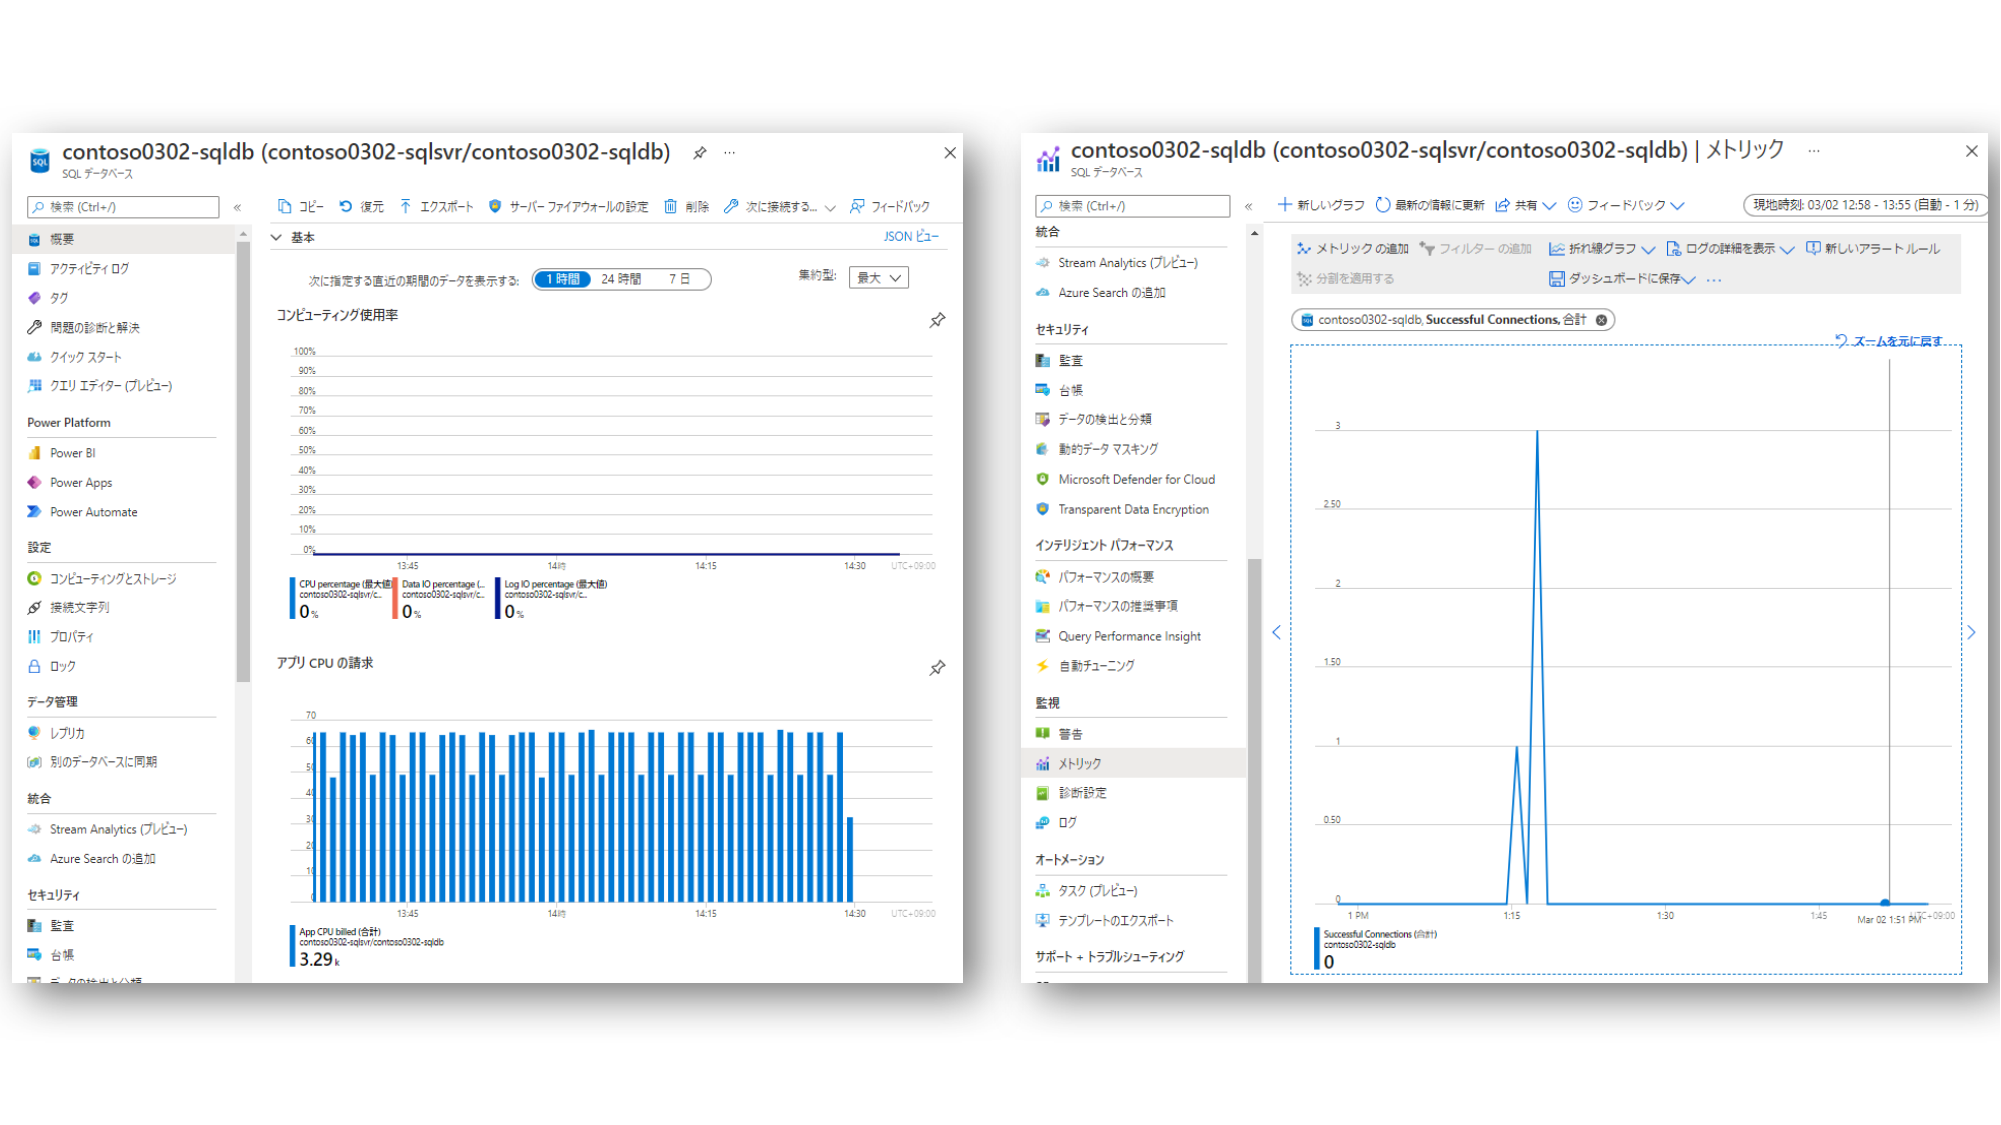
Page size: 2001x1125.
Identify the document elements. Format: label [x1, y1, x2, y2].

picture [1021, 133, 1988, 983]
picture [12, 133, 963, 983]
